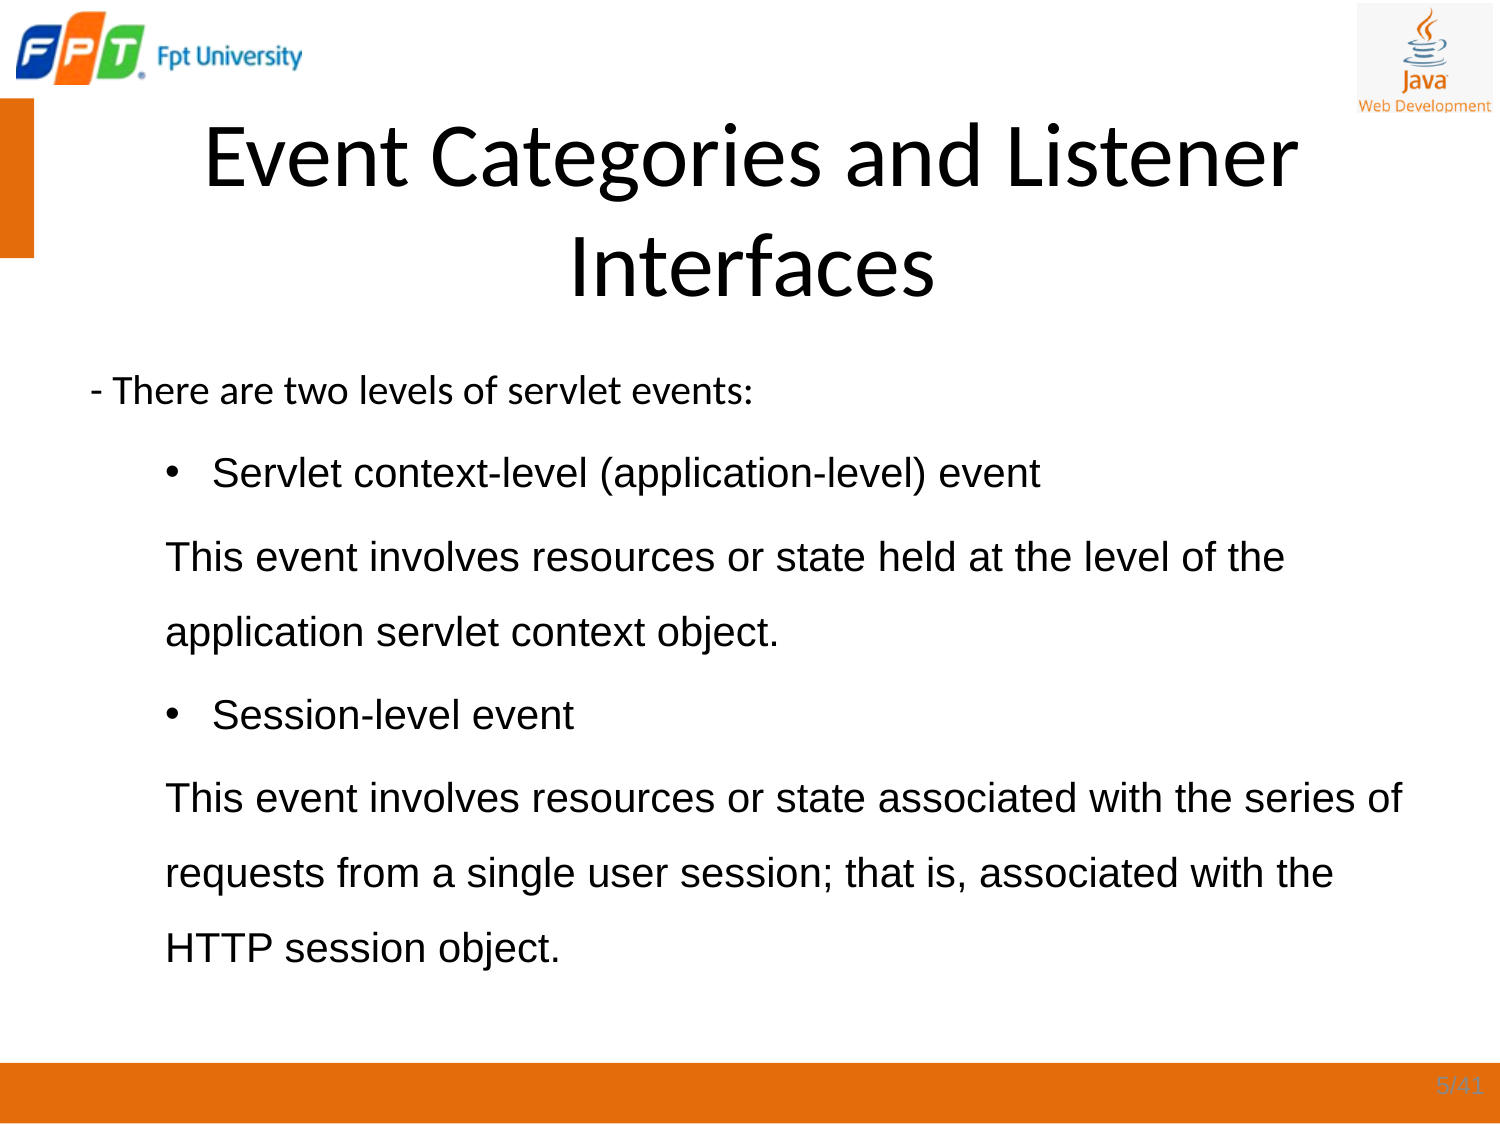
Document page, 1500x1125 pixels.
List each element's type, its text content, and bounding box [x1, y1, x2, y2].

picture [16, 11, 302, 85]
slide_number 5/41 [1149, 1062, 1500, 1123]
title Event Categories and Listener Interfaces [77, 111, 1428, 299]
list - There are two levels of servlet events: Servlet context-level (application-level) event This event involves resources or state held at the level of the application servlet context object. Session-level event This event involves resources or state associated with the series of requests from a single user session; that is, associated with the HTTP session object. [75, 330, 1425, 1073]
picture [1357, 3, 1493, 113]
